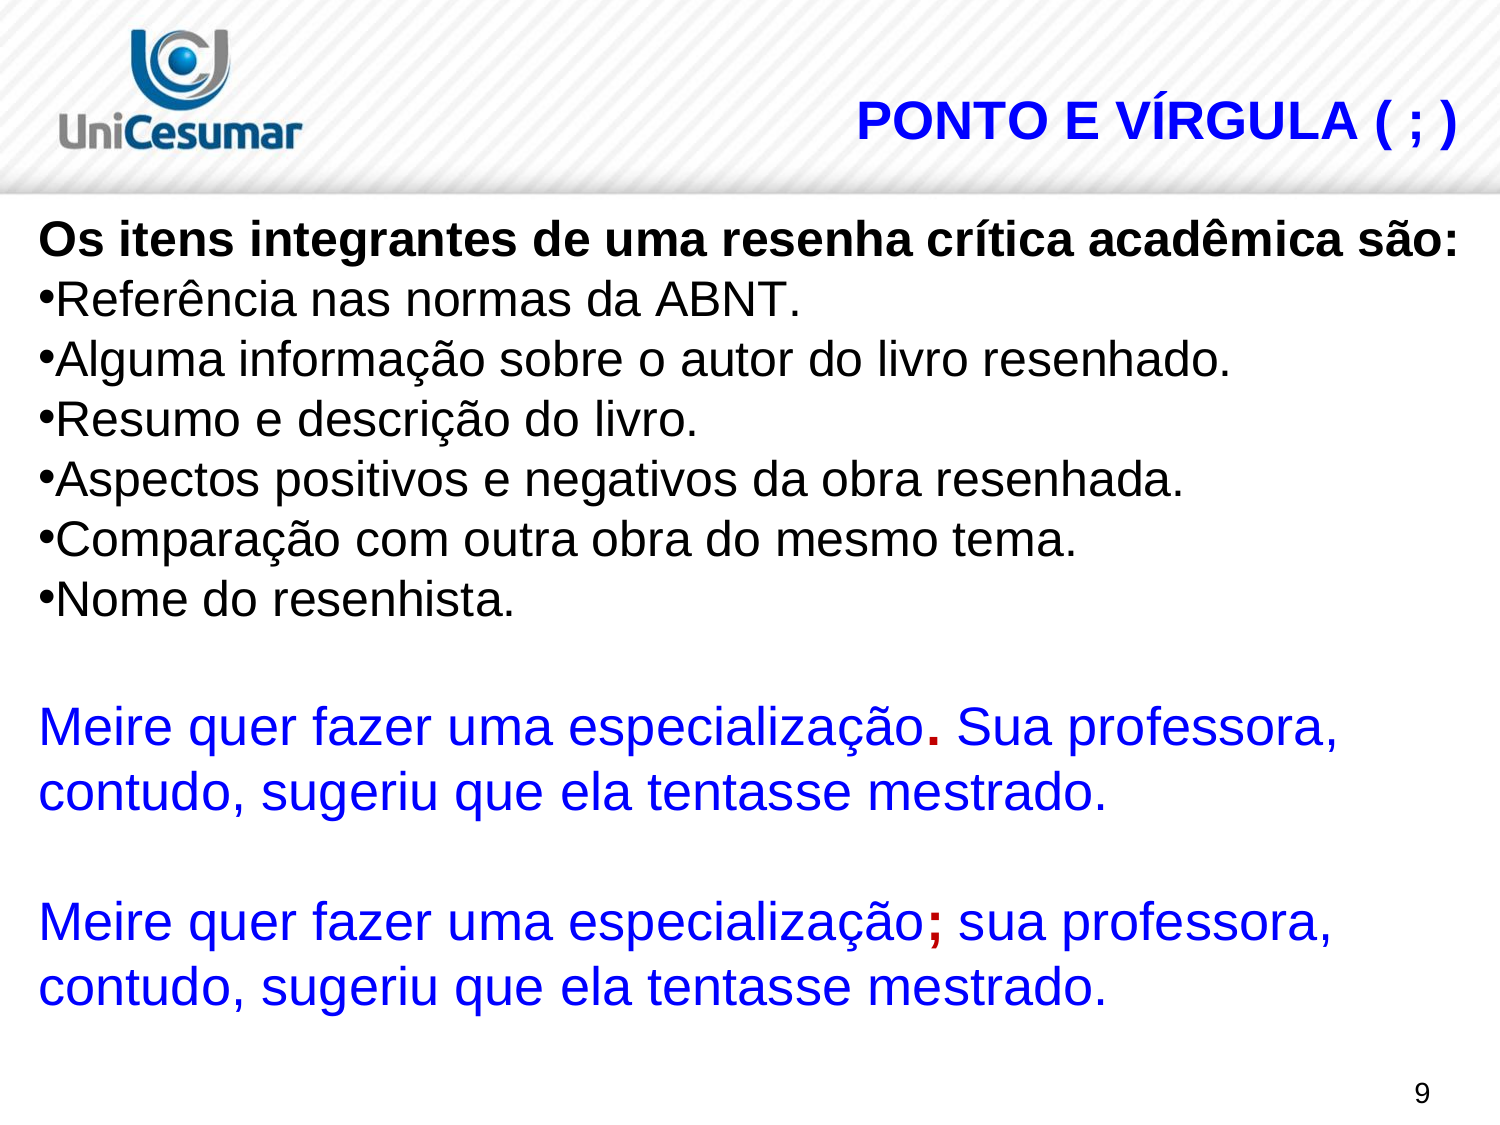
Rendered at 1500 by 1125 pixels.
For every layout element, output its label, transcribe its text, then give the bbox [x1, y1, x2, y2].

text_box Os itens integrantes de uma resenha crítica acadêmica são: Referência nas normas da ABNT. Alguma informação sobre o autor do livro resenhado. Resumo e descrição do livro. Aspectos positivos e negativos da obra resenhada. Comparação com outra obra do mesmo tema. Nome do resenhista. Meire quer fazer uma especialização. Sua professora, contudo, sugeriu que ela tentasse mestrado. Meire quer fazer uma especialização; sua professora, contudo, sugeriu que ela tentasse mestrado. [23, 199, 1477, 1090]
title PONTO E VÍRGULA ( ; ) [222, 46, 1475, 189]
picture [0, 0, 1500, 1125]
